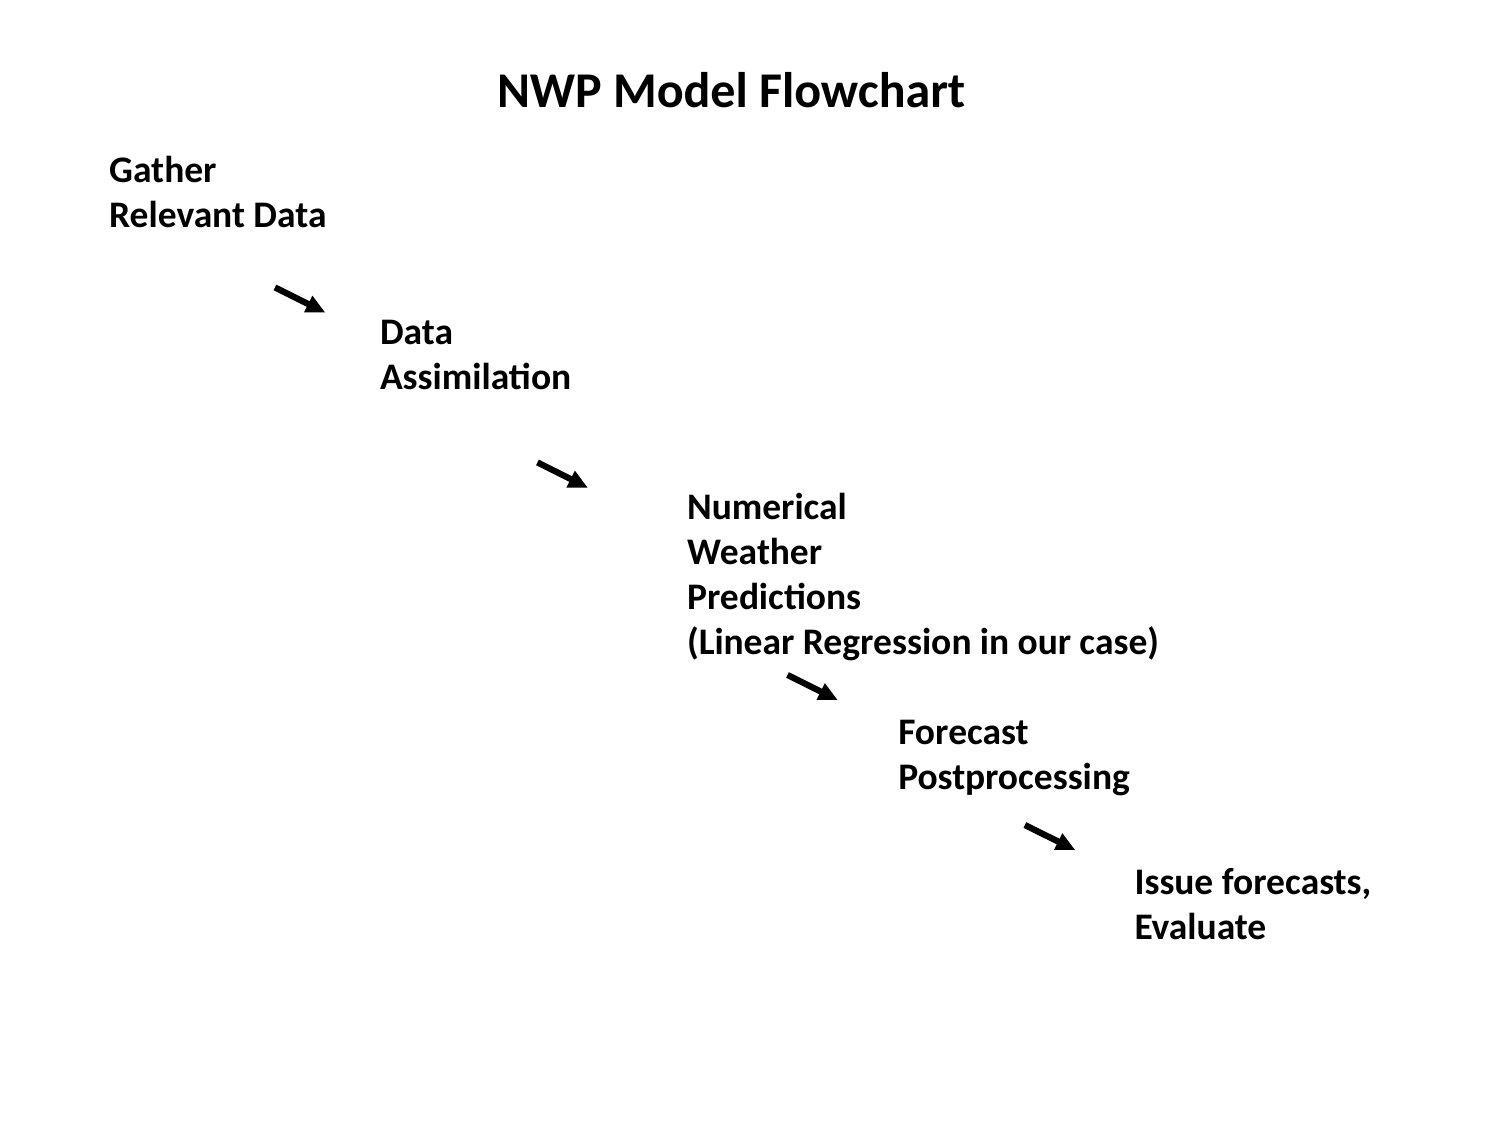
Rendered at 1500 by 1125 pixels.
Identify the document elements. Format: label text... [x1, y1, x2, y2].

text_box Data Assimilation [365, 299, 587, 405]
text_box [787, 674, 838, 700]
text_box Numerical Weather Predictions (Linear Regression in our case) [672, 474, 1175, 670]
text_box Forecast Postprocessing [883, 699, 1146, 805]
text_box [274, 287, 325, 313]
text_box [1024, 824, 1075, 850]
text_box Gather Relevant Data [94, 137, 342, 243]
text_box Issue forecasts, Evaluate [1119, 849, 1387, 955]
text_box [537, 462, 588, 488]
text_box NWP Model Flowchart [37, 49, 1425, 125]
